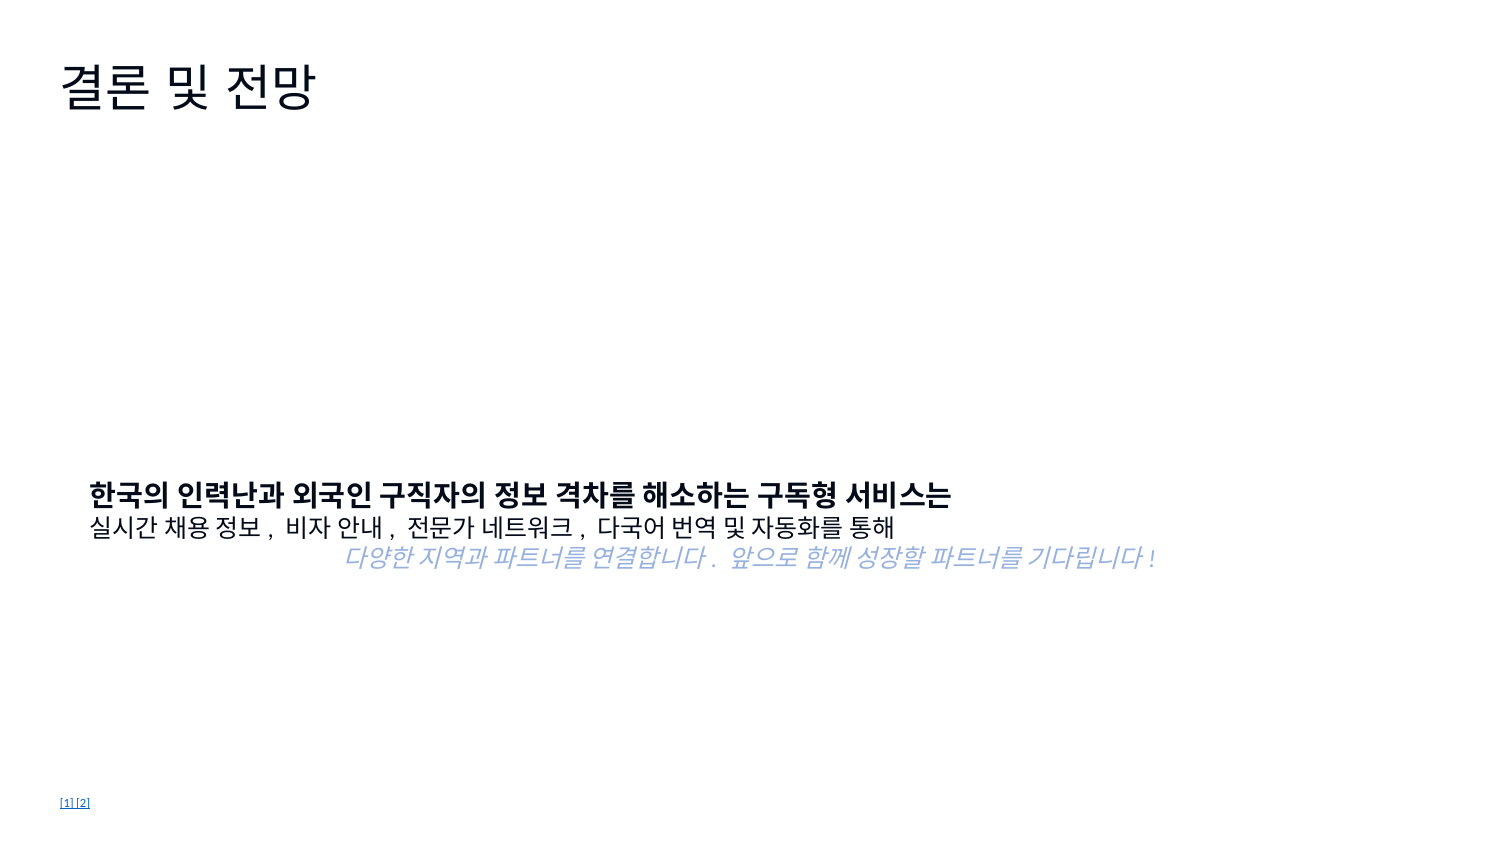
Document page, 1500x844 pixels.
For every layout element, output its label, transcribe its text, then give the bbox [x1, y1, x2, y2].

text_box 결론 및 전망 [44, 45, 1455, 128]
text_box 한국의 인력난과 외국인 구직자의 정보 격차를 해소하는 구독형 서비스는 실시간 채용 정보, 비자 안내, 전문가 네트워크, 다국어 번역 및 자동화를 통해 다양한 지역과 파트너를 연결합니다. 앞으로 함께 성장할 파트너를 기다립니다! [74, 374, 1425, 675]
text_box [1] [2] [44, 783, 1455, 822]
